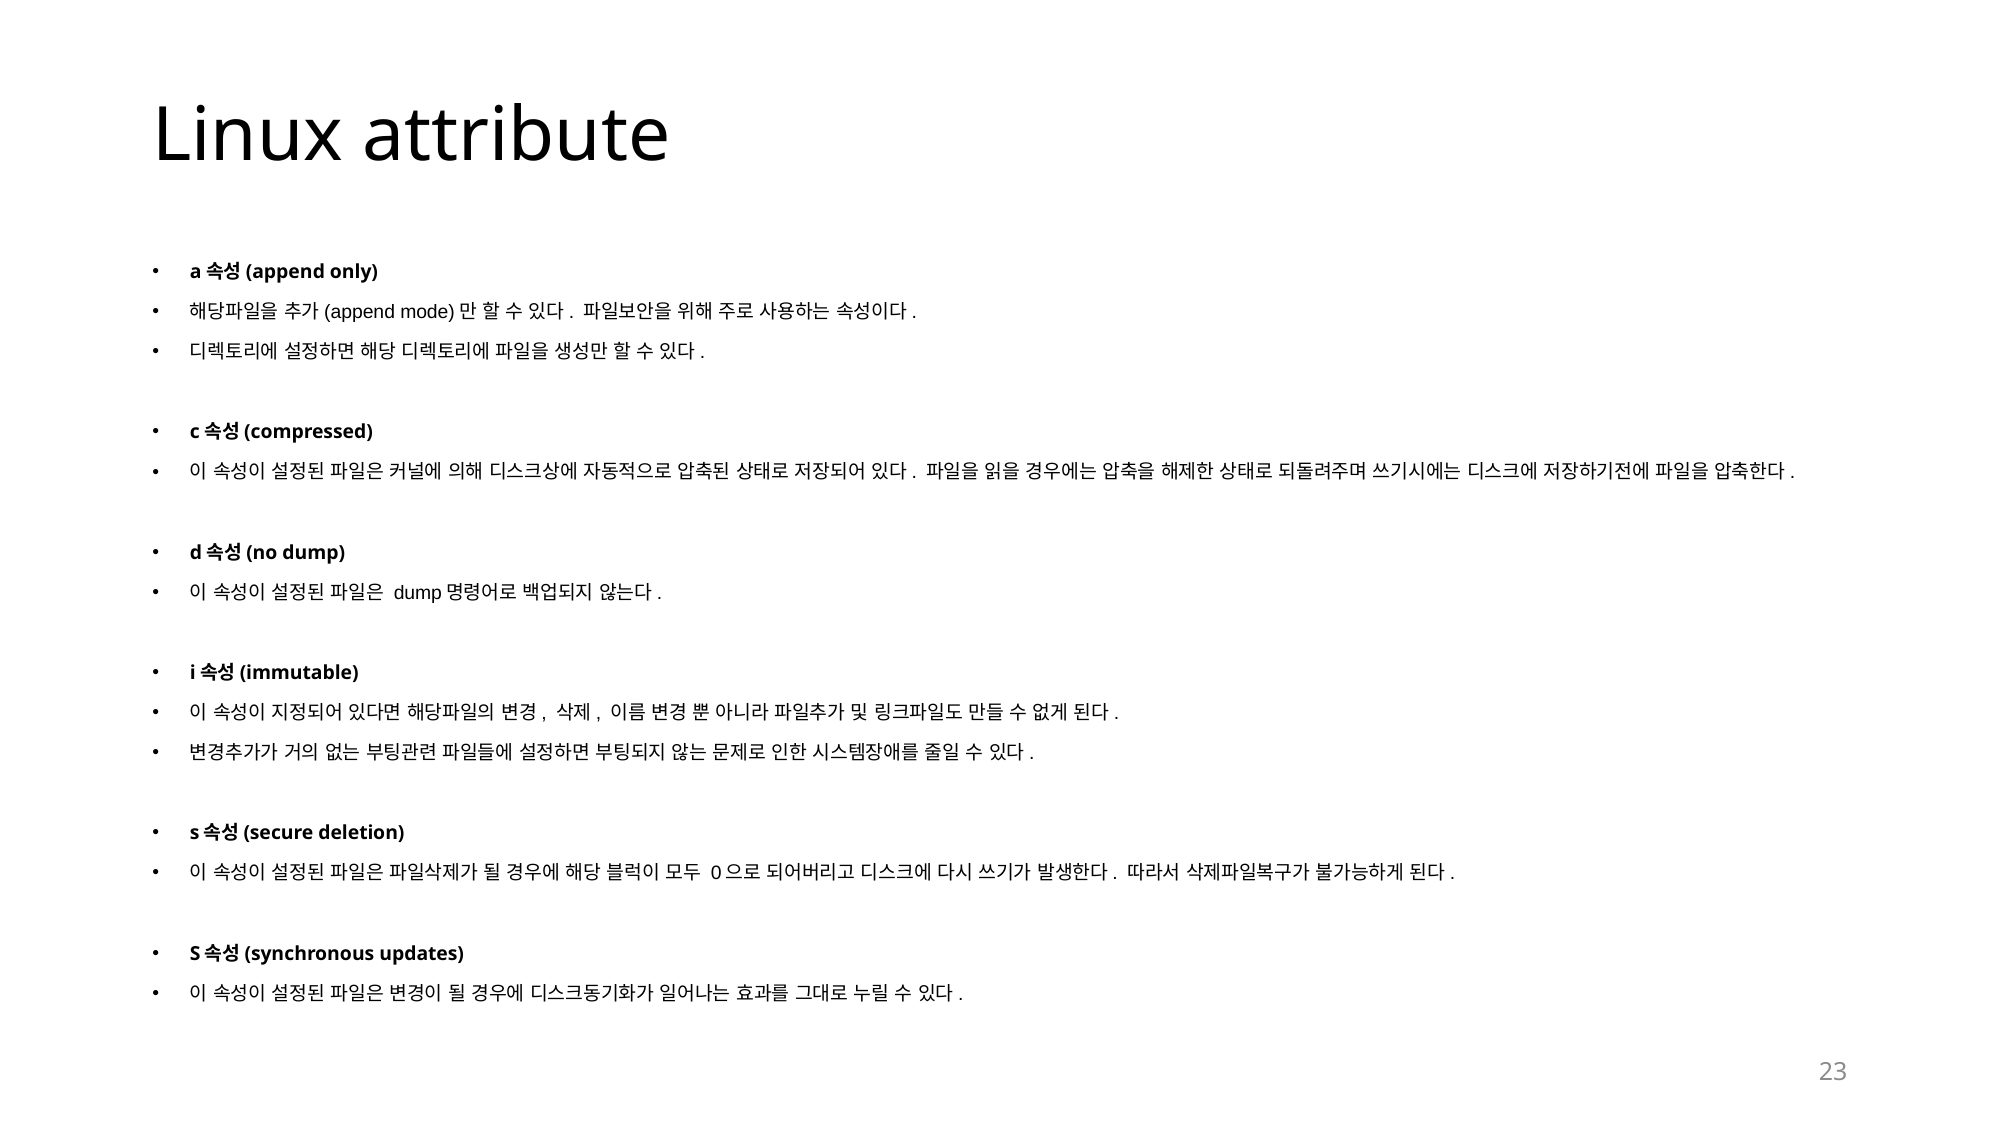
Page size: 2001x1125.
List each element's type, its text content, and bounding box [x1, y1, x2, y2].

slide_number 23 [1412, 1042, 1863, 1103]
title Linux attribute [137, 59, 1863, 212]
list a속성(append only) 해당파일을 추가(append mode)만 할 수 있다. 파일보안을 위해 주로 사용하는 속성이다. 디렉토리에 설정하면 해당 디렉토리에 파일을 생성만 할 수 있다. c속성(compressed) 이 속성이 설정된 파일은 커널에 의해 디스크상에 자동적으로 압축된 상태로 저장되어 있다. 파일을 읽을 경우에는 압축을 해제한 상태로 되돌려주며 쓰기시에는 디스크에 저장하기전에 파일을 압축한다. d속성(no dump) 이 속성이 설정된 파일은 dump명령어로 백업되지 않는다. i속성(immutable) 이 속성이 지정되어 있다면 해당파일의 변경, 삭제, 이름 변경 뿐 아니라 파일추가 및 링크파일도 만들 수 없게 된다. 변경추가가 거의 없는 부팅관련 파일들에 설정하면 부팅되지 않는 문제로 인한 시스템장애를 줄일 수 있다. s속성(secure deletion) 이 속성이 설정된 파일은 파일삭제가 될 경우에 해당 블럭이 모두 0으로 되어버리고 디스크에 다시 쓰기가 발생한다. 따라서 삭제파일복구가 불가능하게 된다. S속성(synchronous updates) 이 속성이 설정된 파일은 변경이 될 경우에 디스크동기화가 일어나는 효과를 그대로 누릴 수 있다. [137, 254, 1863, 1014]
